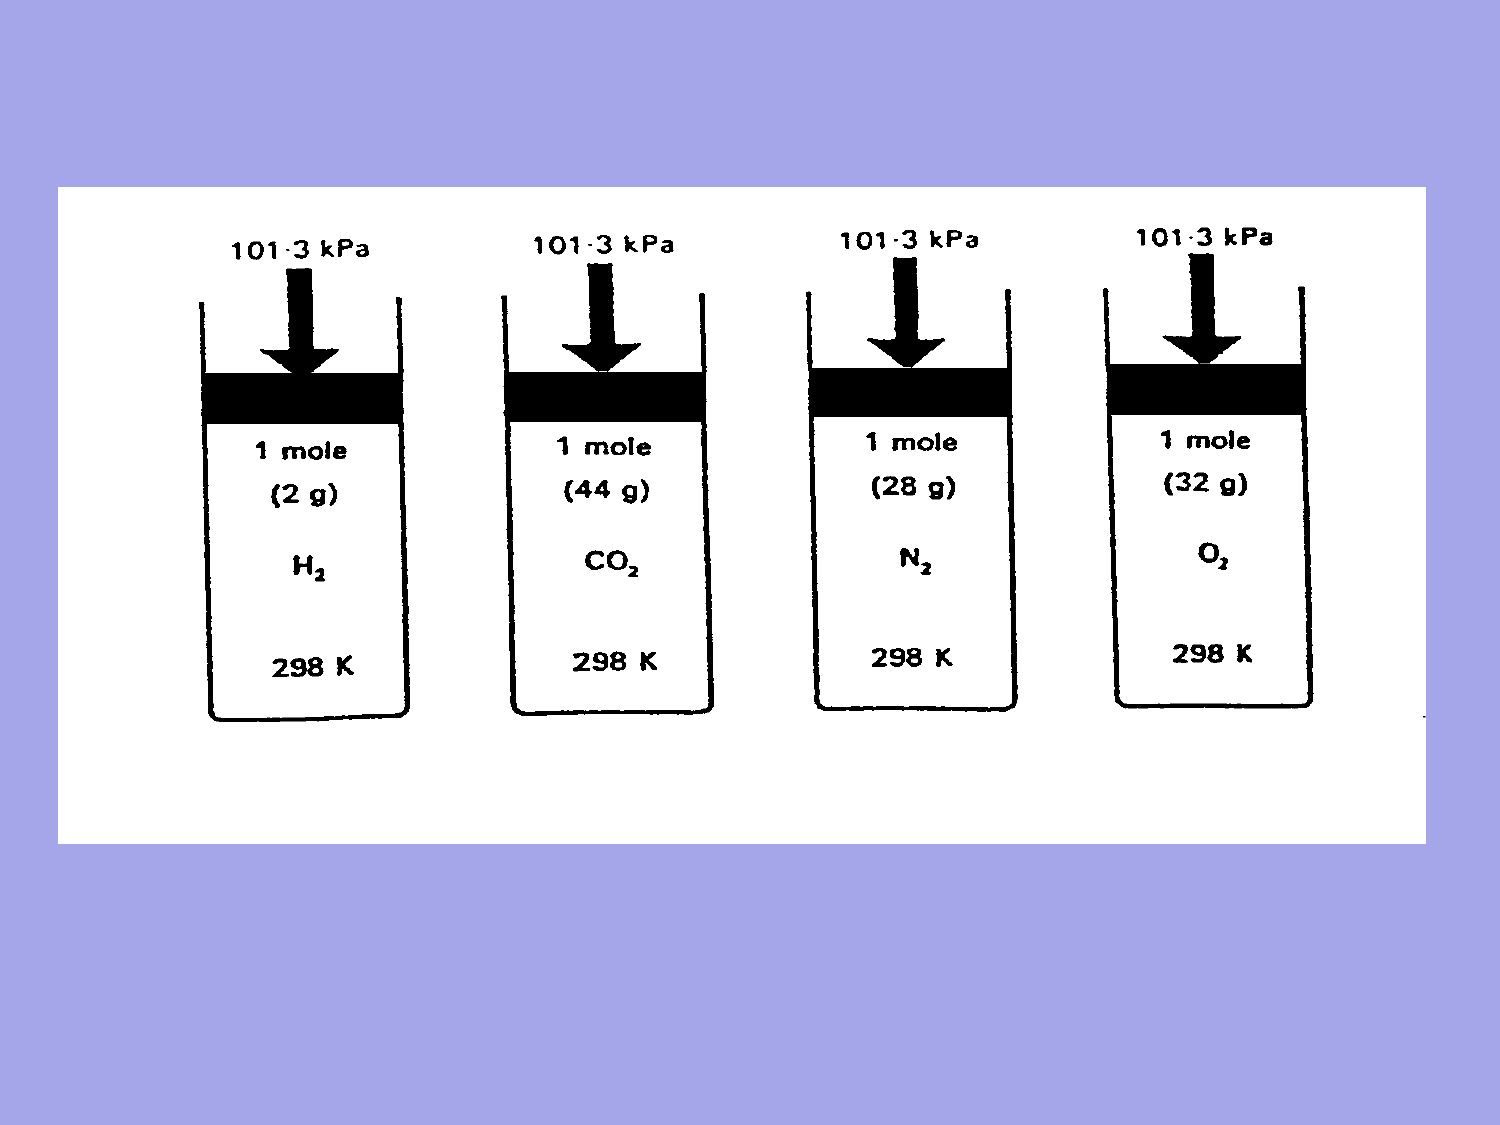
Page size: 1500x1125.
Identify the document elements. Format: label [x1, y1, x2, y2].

text_box [58, 187, 1426, 844]
